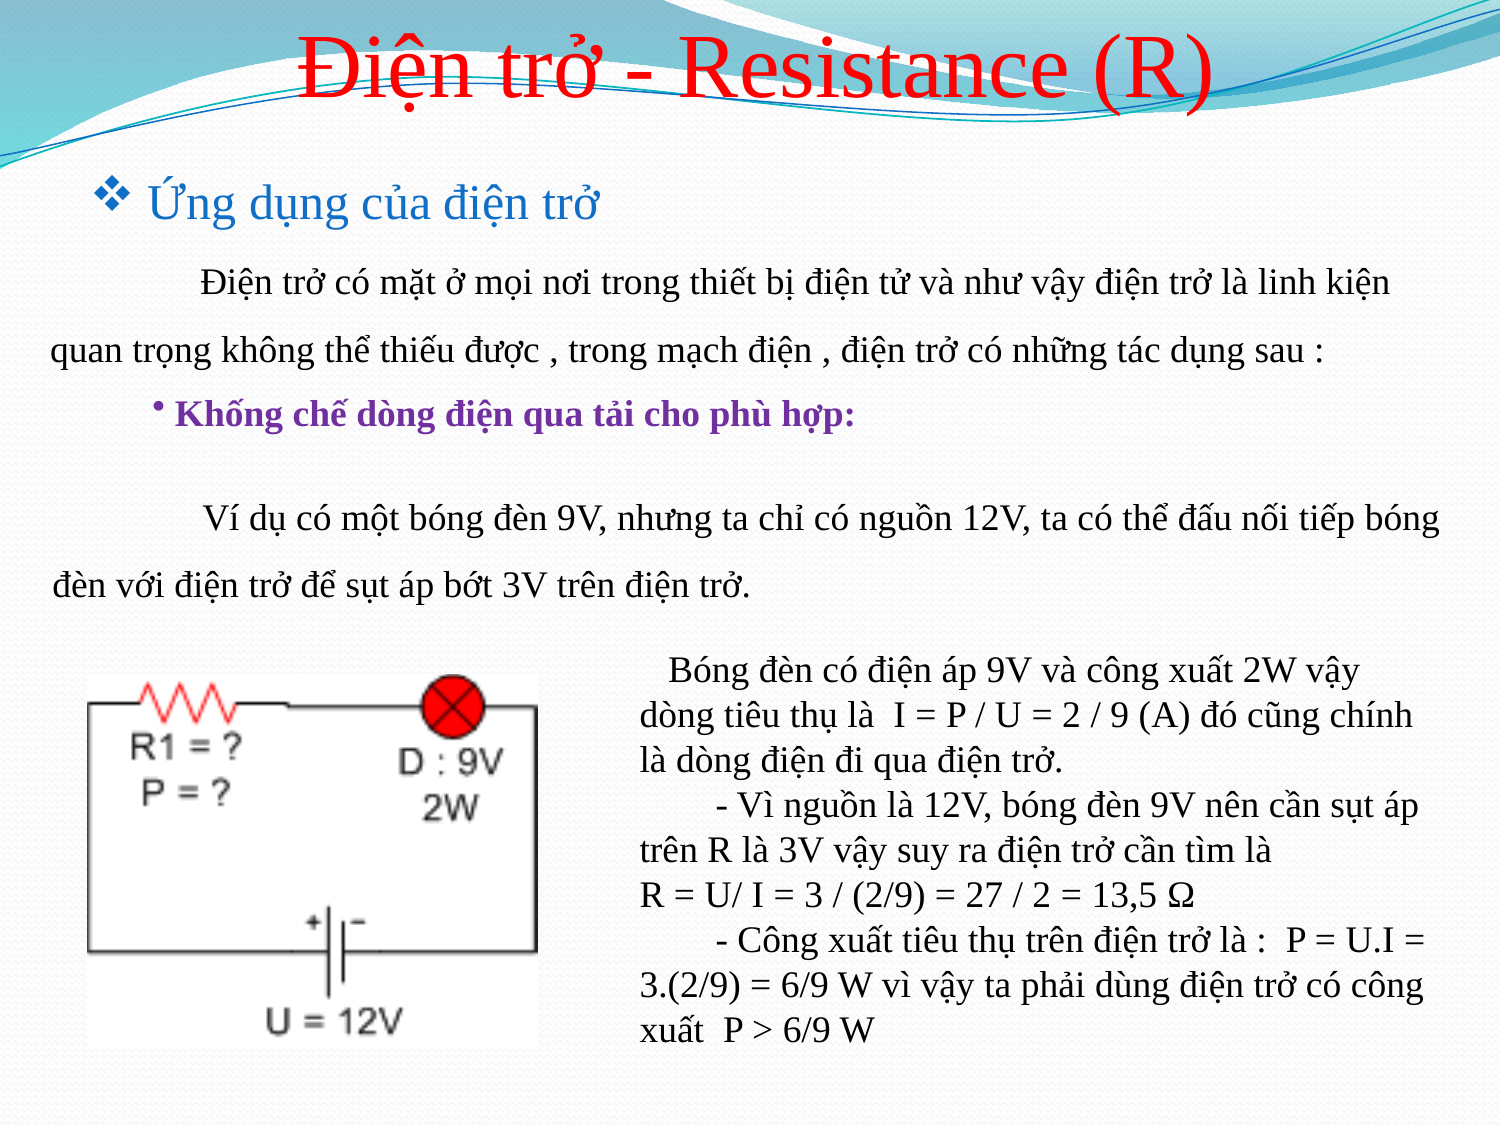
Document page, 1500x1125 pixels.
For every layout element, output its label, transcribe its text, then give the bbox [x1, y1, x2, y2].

text_box Ứng dụng của điện trở [74, 162, 763, 227]
text_box Khống chế dòng điện qua tải cho phù hợp: [137, 380, 875, 441]
text_box Bóng đèn có điện áp 9V và công xuất 2W vậy dòng tiêu thụ là I = P / U = 2 / 9 (A) đó cũng chính là dòng điện đi qua điện trở. - Vì nguồn là 12V, bóng đèn 9V nên cần sụt áp trên R là 3V vậy suy ra điện trở cần tìm là R = U/ I = 3 / (2/9) = 27 / 2 = 13,5 Ω - Công xuất tiêu thụ trên điện trở là : P = U.I = 3.(2/9) = 6/9 W vì vậy ta phải dùng điện trở có công xuất P > 6/9 W [624, 637, 1450, 1058]
text_box Ví dụ có một bóng đèn 9V, nhưng ta chỉ có nguồn 12V, ta có thể đấu nối tiếp bóng đèn với điện trở để sụt áp bớt 3V trên điện trở. [37, 462, 1463, 680]
text_box Điện trở có mặt ở mọi nơi trong thiết bị điện tử và như vậy điện trở là linh kiện quan trọng không thể thiếu được , trong mạch điện , điện trở có những tác dụng sau : [35, 227, 1423, 377]
picture [87, 674, 538, 1050]
text_box Điện trở - Resistance (R) [99, 0, 1413, 124]
